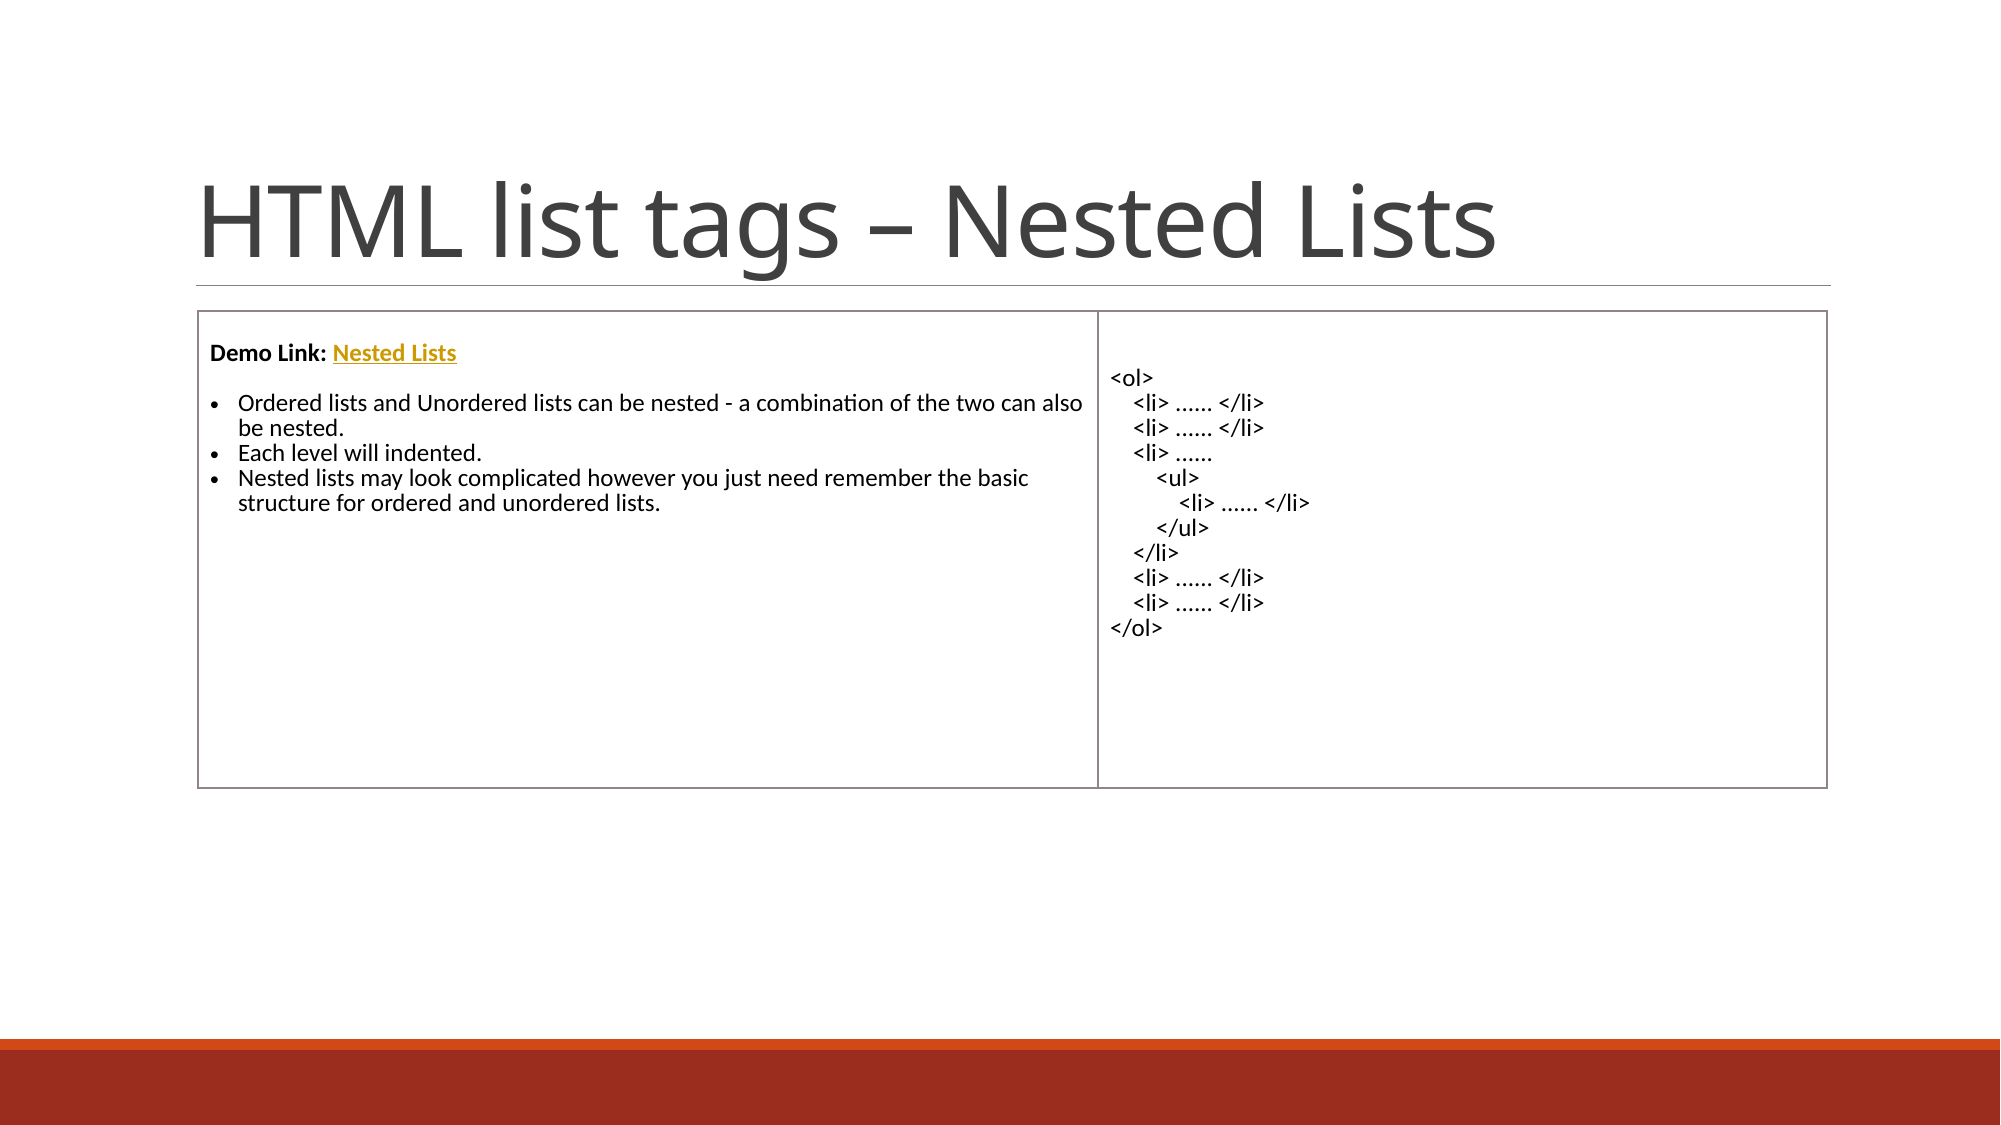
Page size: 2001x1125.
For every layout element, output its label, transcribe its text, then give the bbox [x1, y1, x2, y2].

table_header <ol> <li> ...... </li> <li> ...... </li> <li> ...... <ul> <li> ...... </li> </ul> </li> <li> ...... </li> <li> ...... </li> </ol> [1099, 459, 1826, 787]
table_header <ol> <li> ...... </li> <li> ...... </li> <li> ...... <ul> <li> ...... </li> </ul> </li> <li> ...... </li> <li> ...... </li> </ol> [1099, 312, 1826, 316]
text_box [496, 316, 1903, 459]
title HTML list tags – Nested Lists [180, 47, 1830, 285]
table_header Demo Link: Nested Lists Ordered lists and Unordered lists can be nested - a combination of the two can also be nested. Each level will indented. Nested lists may look complicated however you just need remember the basic structure for ordered and unordered lists. [199, 312, 1097, 787]
